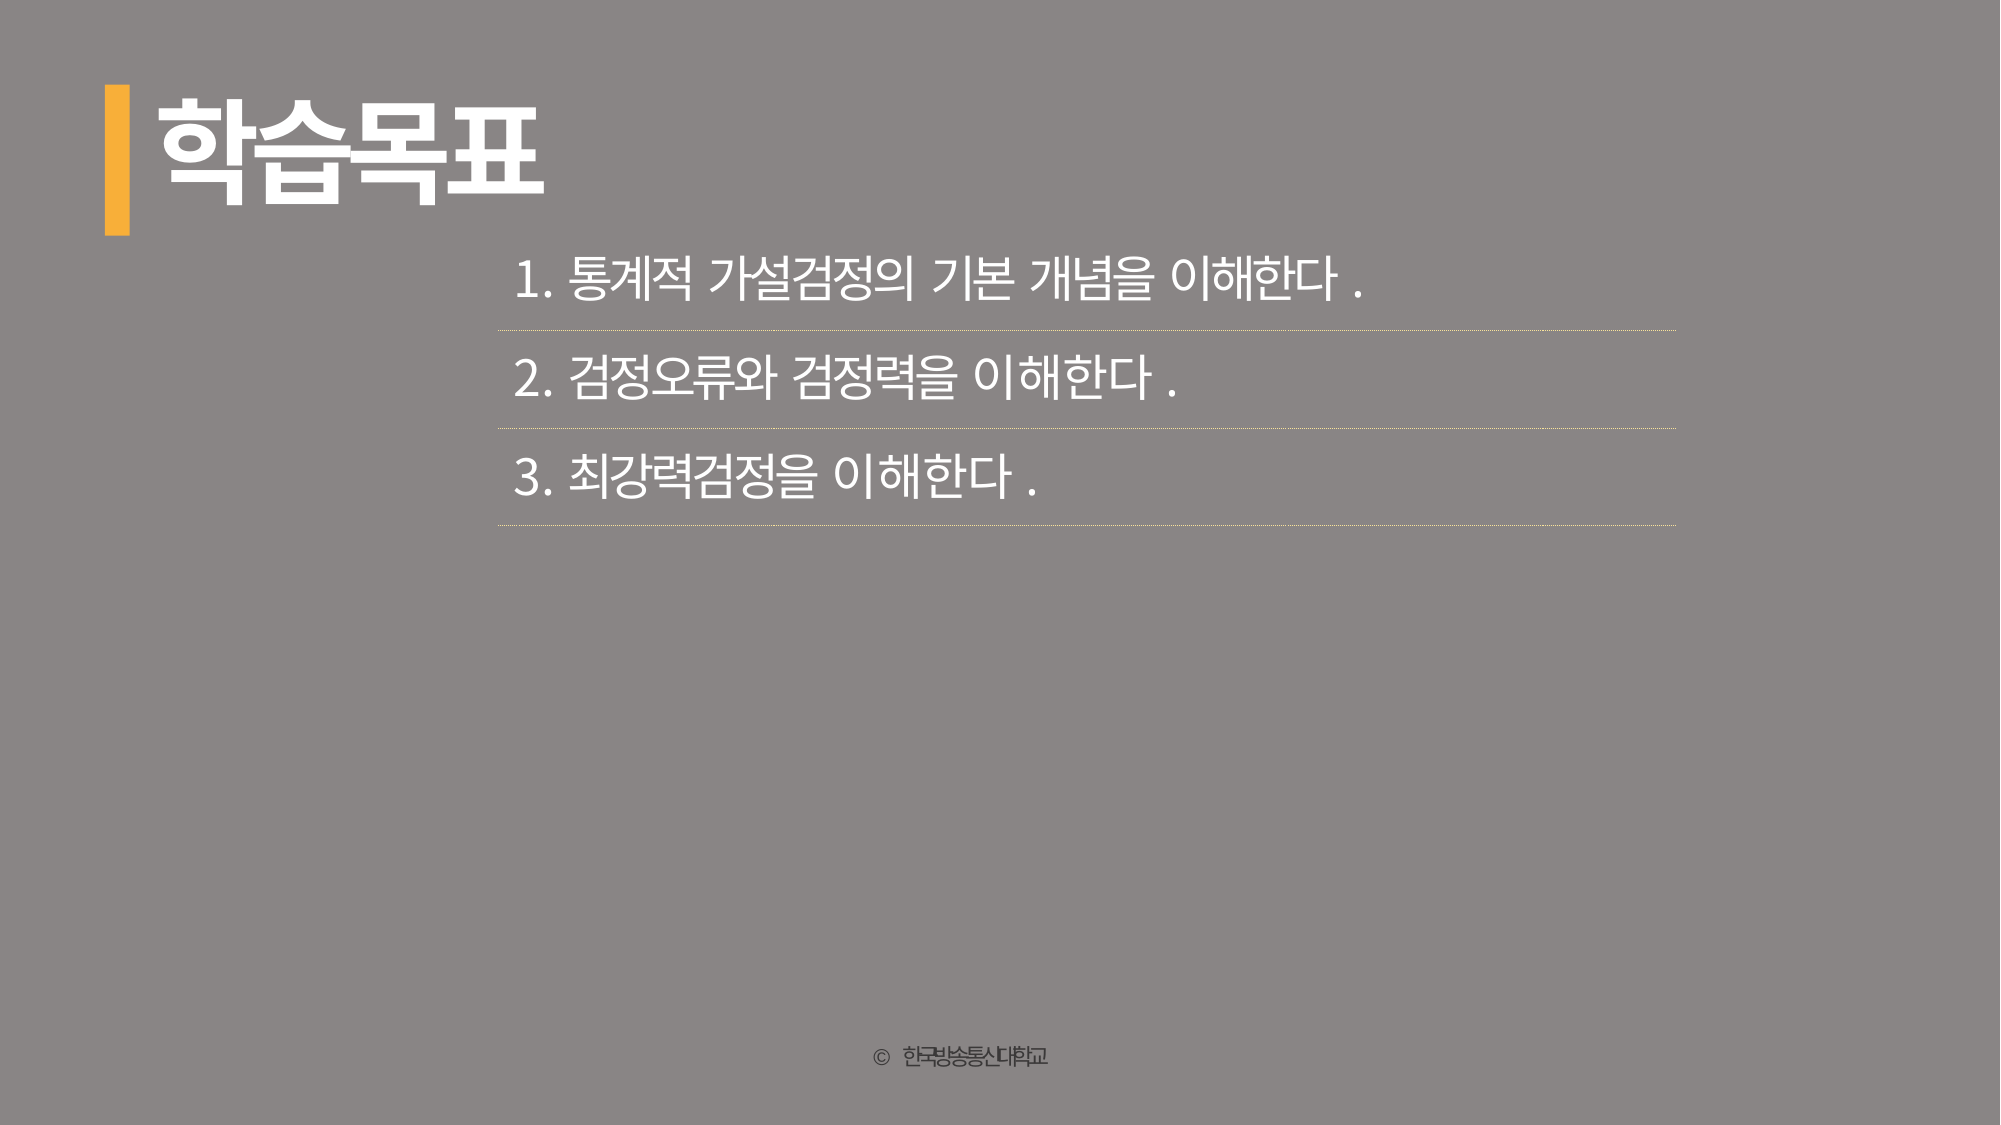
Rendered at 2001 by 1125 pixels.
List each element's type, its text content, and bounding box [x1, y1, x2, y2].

title 학습목표 [152, 78, 553, 269]
text_box 통계적 가설검정의 기본 개념을 이해한다. 검정오류와 검정력을 이해한다. 최강력검정을 이해한다. [511, 245, 1406, 505]
footer © 한국방송통신대학교 [871, 1042, 1056, 1125]
text_box [0, 0, 2000, 1125]
text_box [104, 84, 130, 236]
